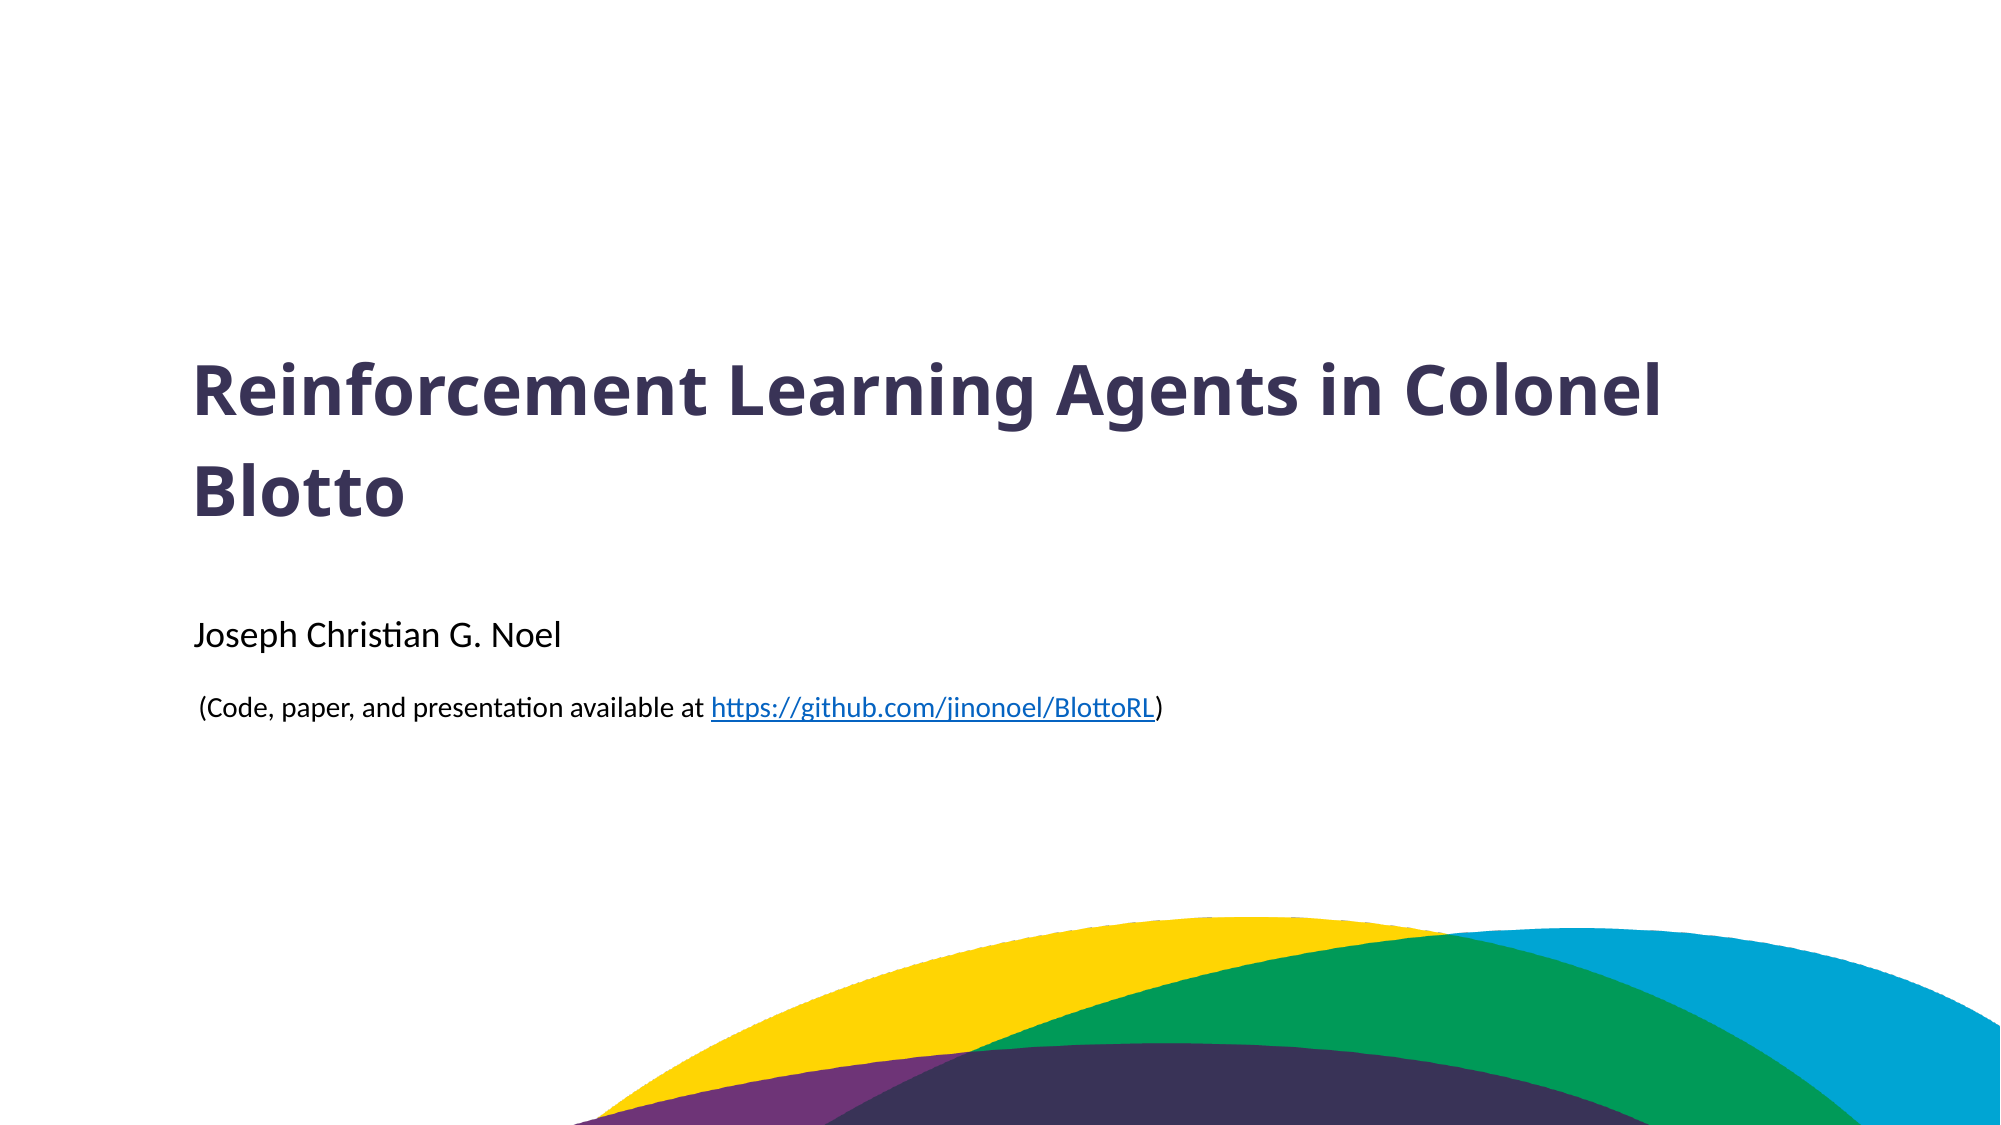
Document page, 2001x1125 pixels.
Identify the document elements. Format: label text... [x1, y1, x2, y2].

title Reinforcement Learning Agents in Colonel Blotto [176, 321, 1902, 539]
text_box Joseph Christian G. Noel [178, 602, 578, 663]
picture [350, 873, 2000, 1125]
text_box (Code, paper, and presentation available at https://github.com/jinonoel/BlottoRL) [183, 681, 1186, 732]
